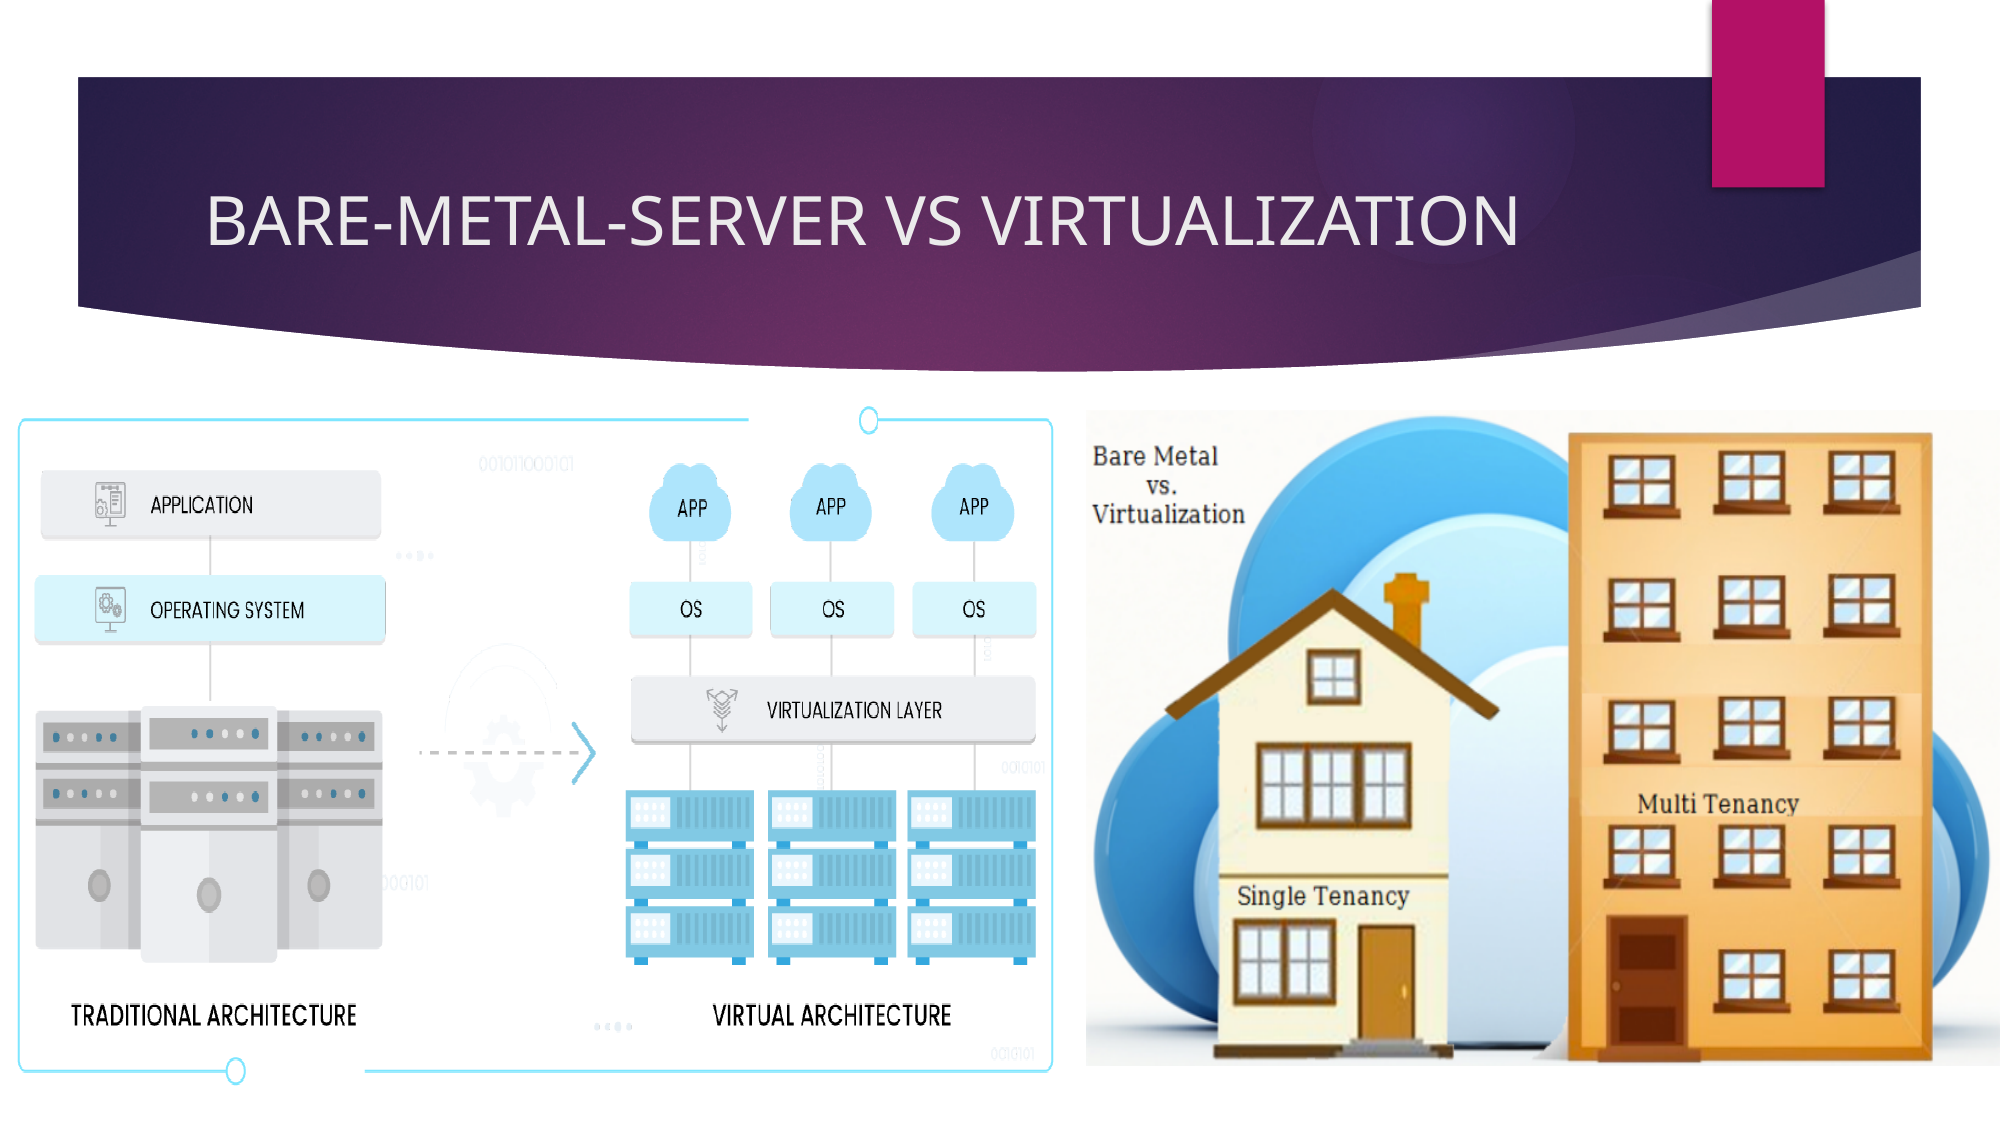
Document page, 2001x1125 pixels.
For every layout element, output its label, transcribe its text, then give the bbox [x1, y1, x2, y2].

picture [0, 393, 1070, 1096]
title BARE-METAL-SERVER VS VIRTUALIZATION [189, 159, 1657, 276]
picture [1086, 410, 2000, 1066]
